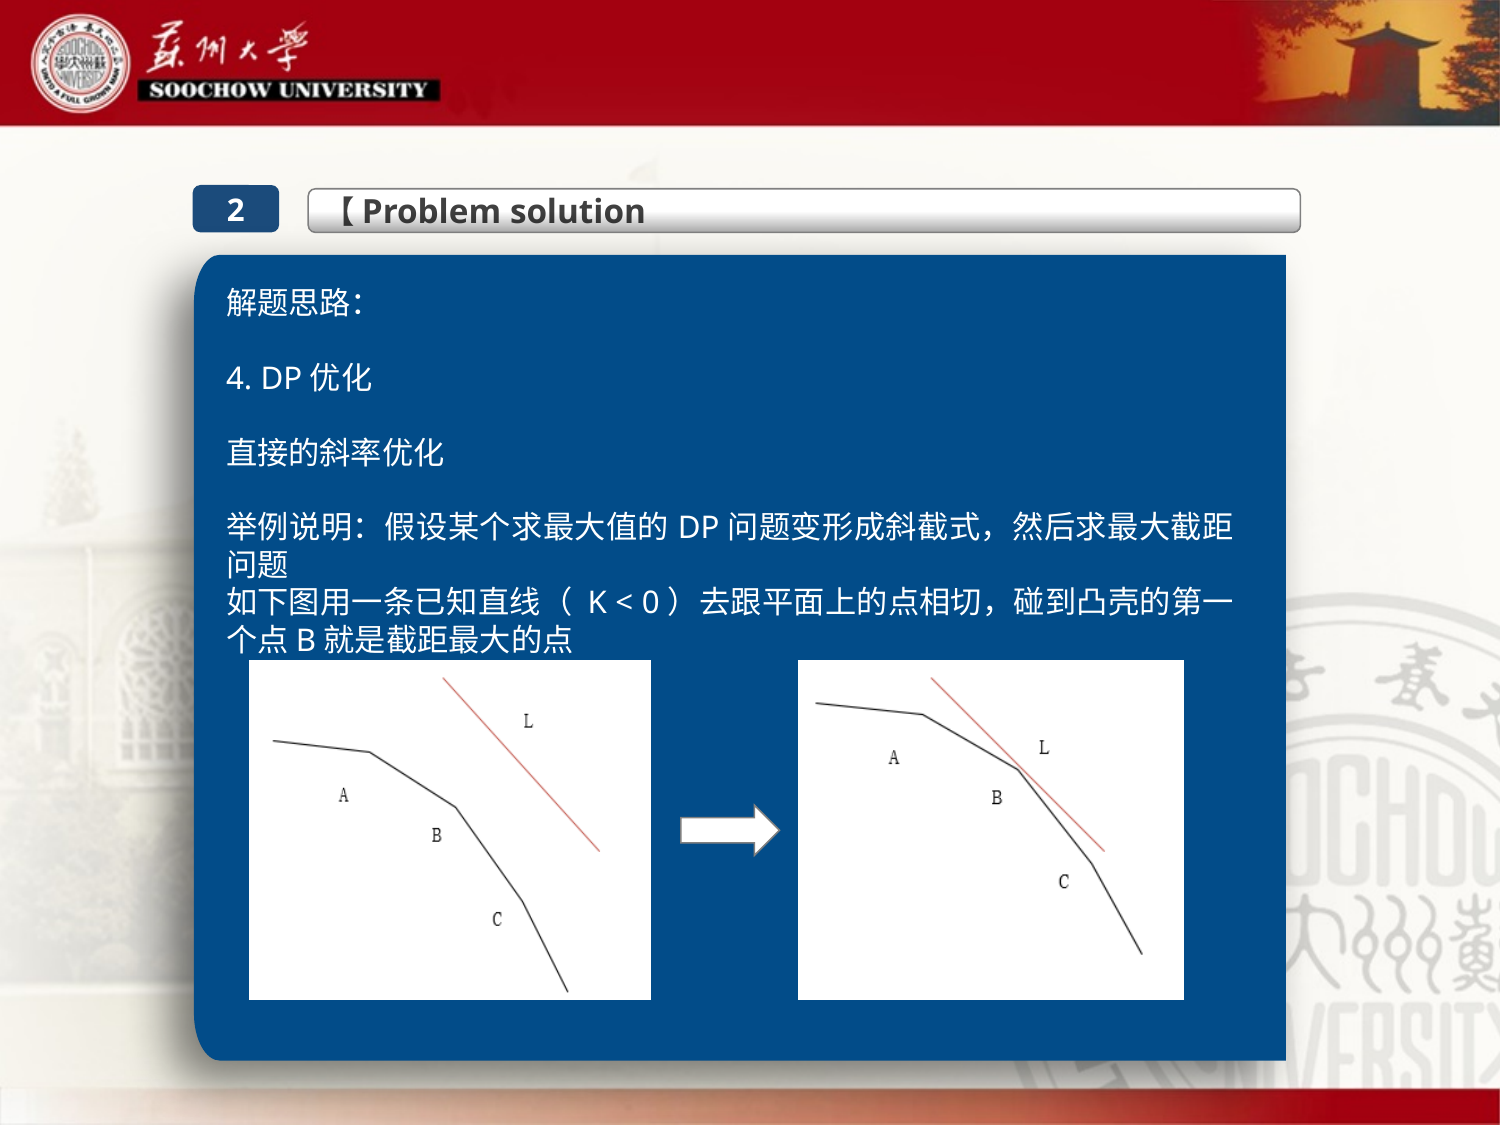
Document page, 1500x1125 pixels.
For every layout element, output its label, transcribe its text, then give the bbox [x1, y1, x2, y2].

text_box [193, 254, 1287, 1061]
text_box 【Problem solution [308, 182, 1338, 275]
text_box 2 [192, 184, 280, 233]
picture [0, 0, 1500, 1125]
